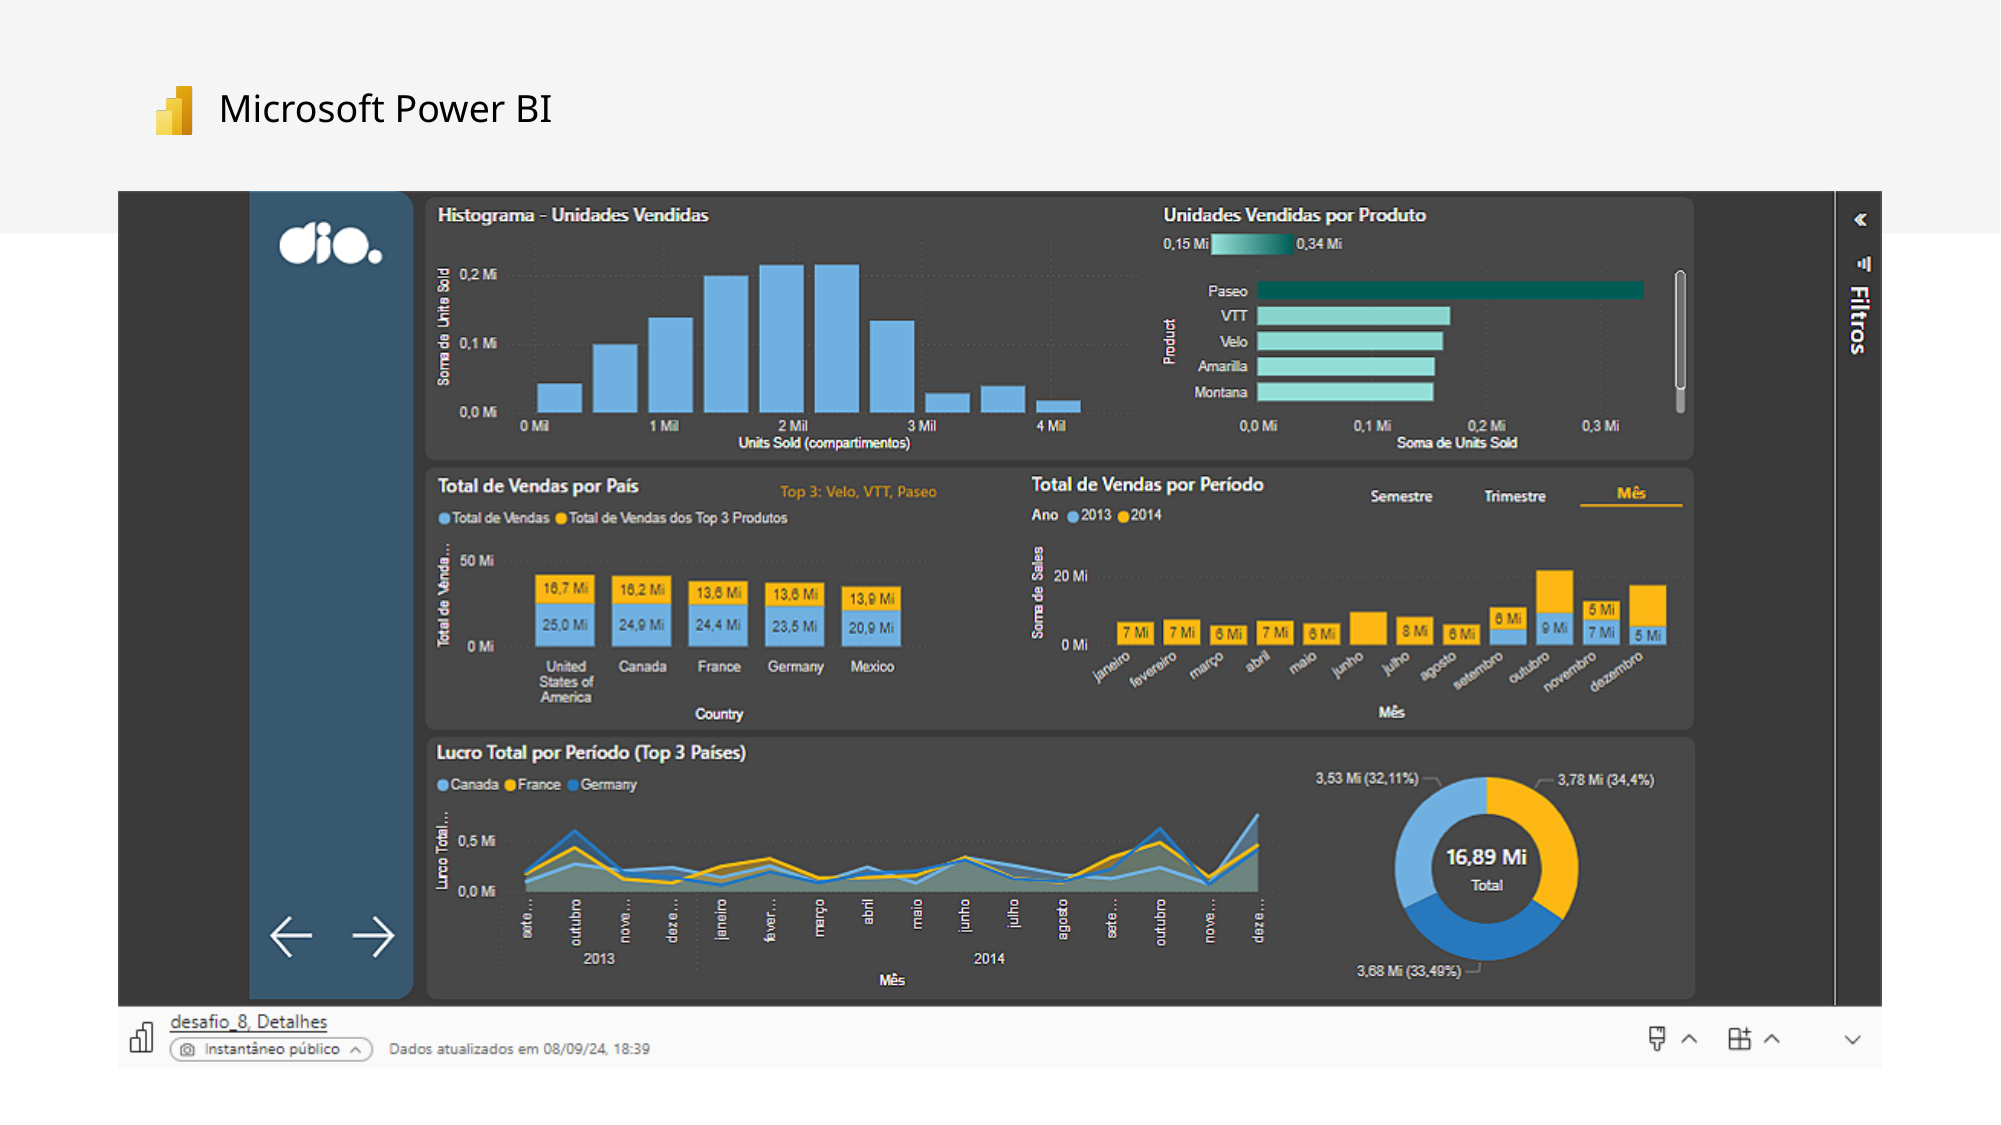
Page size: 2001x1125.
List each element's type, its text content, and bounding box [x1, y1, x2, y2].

title Microsoft Power BI [0, 0, 2000, 235]
picture [118, 191, 1882, 1068]
picture [149, 86, 198, 135]
